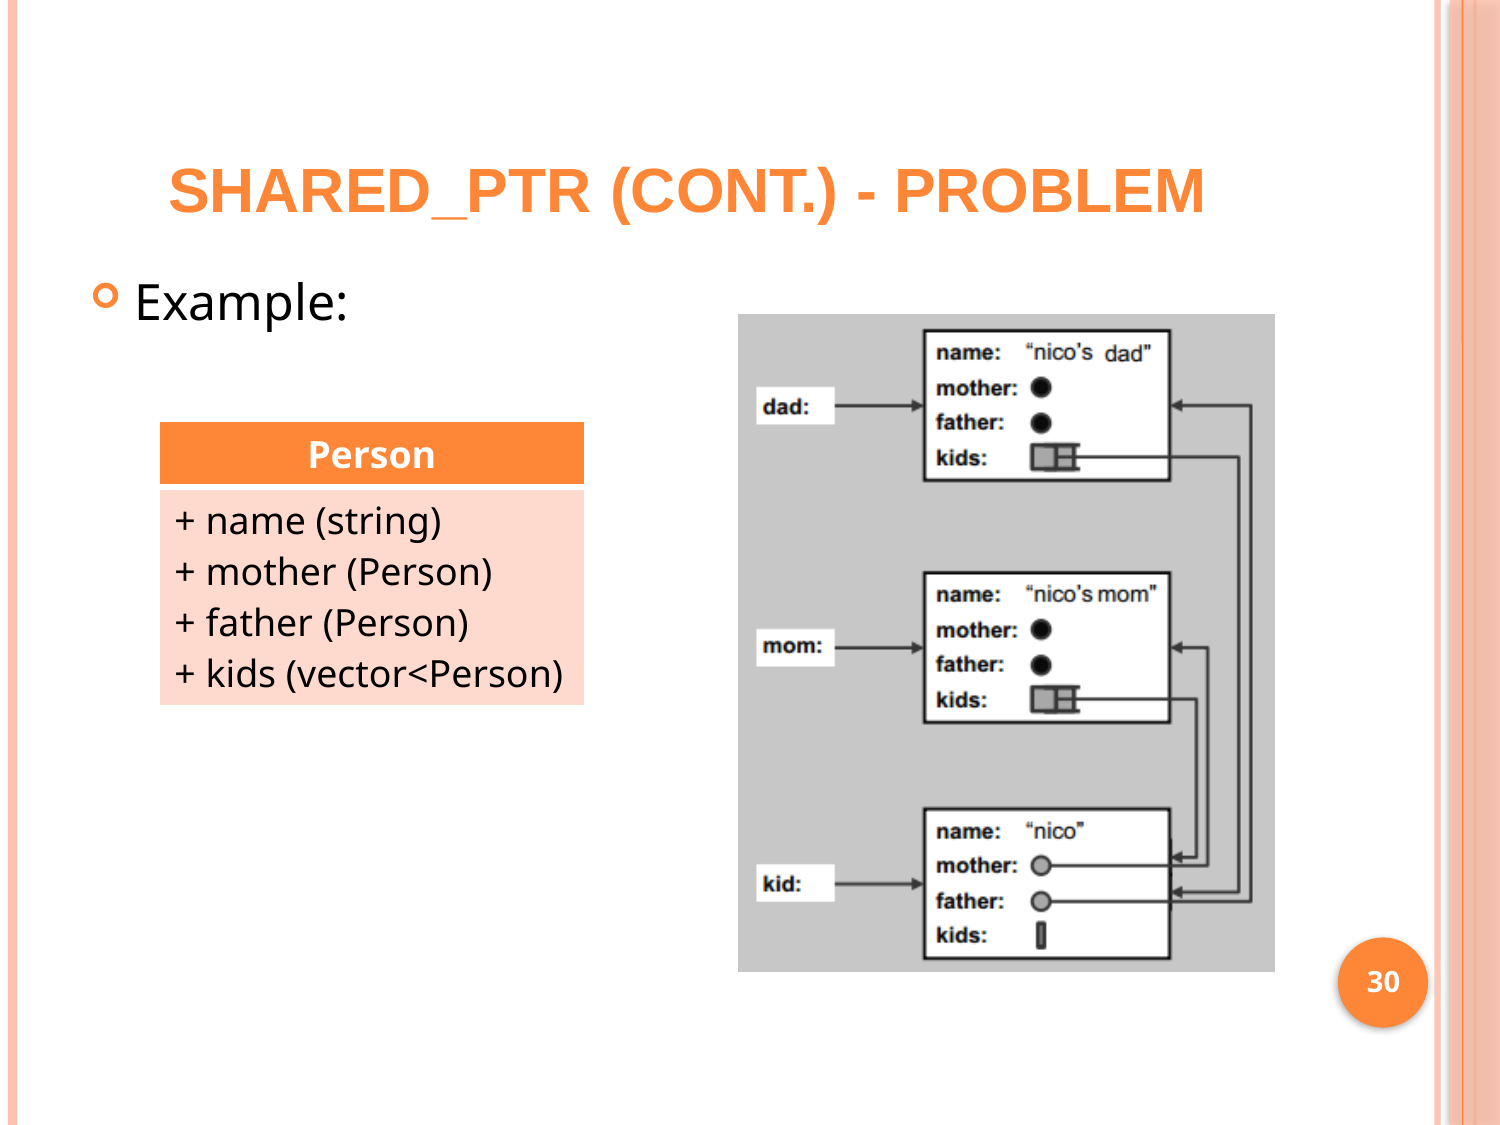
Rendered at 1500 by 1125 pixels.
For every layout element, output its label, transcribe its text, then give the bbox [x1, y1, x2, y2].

list Example: [75, 262, 1300, 1062]
title shared_ptr (cont.) - problem [75, 45, 1300, 233]
picture [737, 313, 1275, 972]
slide_number 30 [1333, 940, 1434, 1026]
